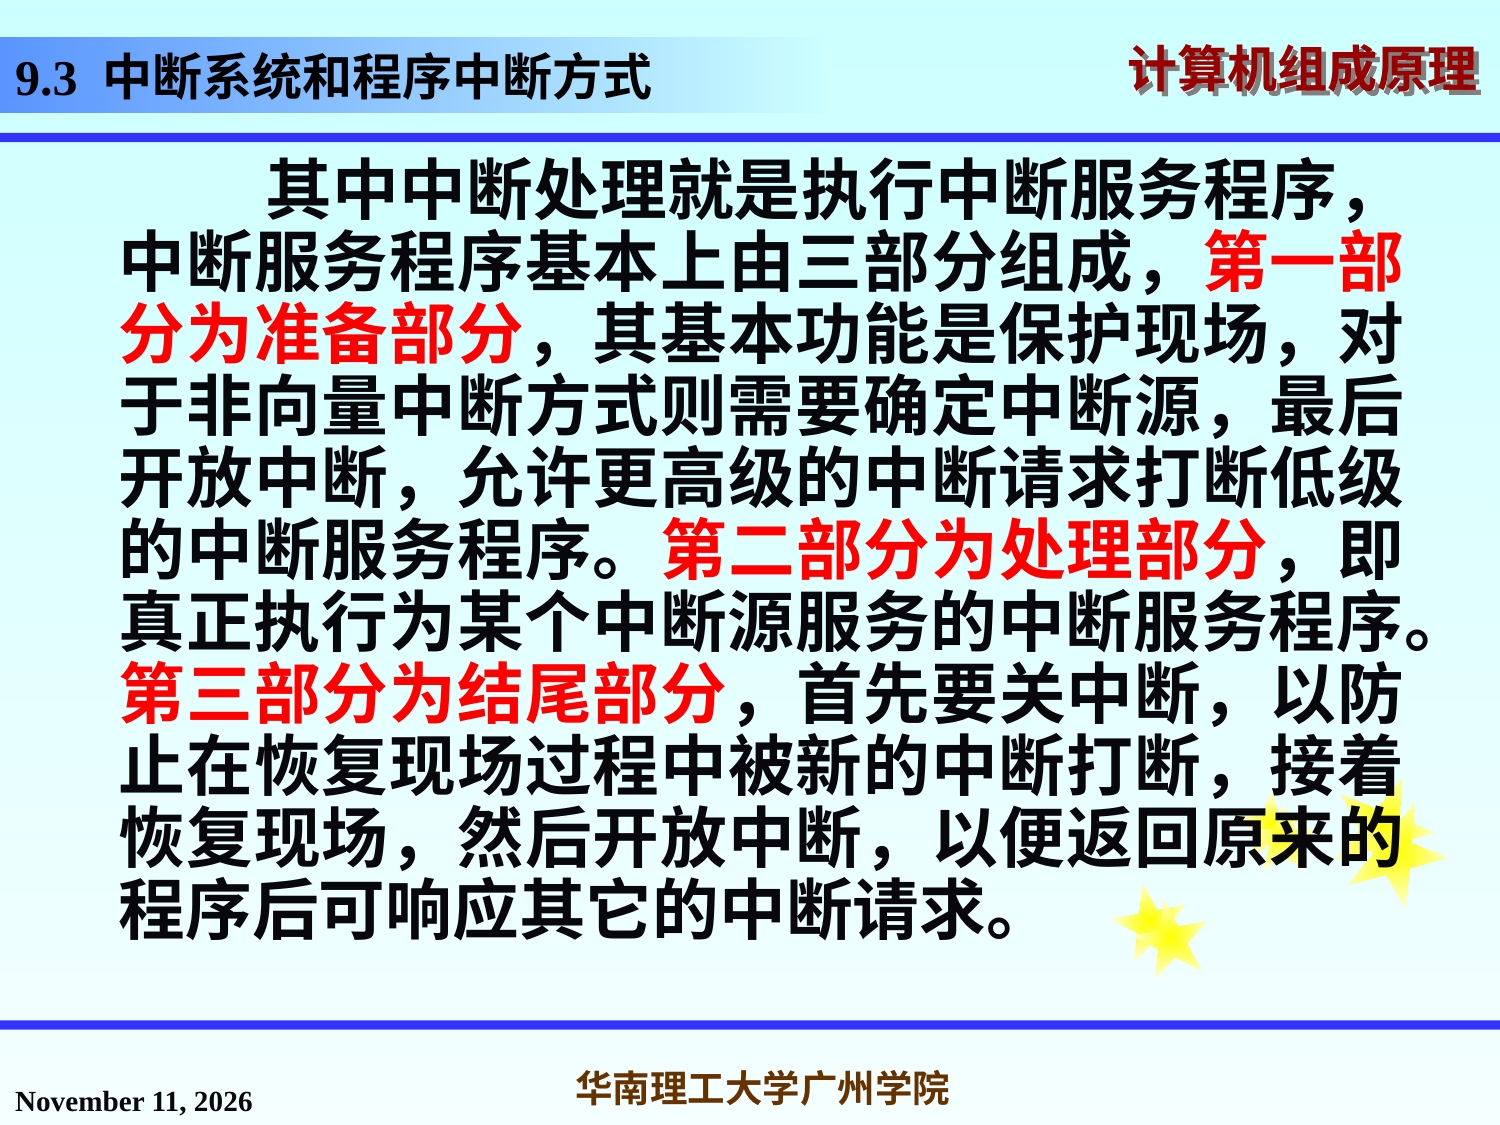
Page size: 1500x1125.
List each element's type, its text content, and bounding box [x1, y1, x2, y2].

list 其中中断处理就是执行中断服务程序，中断服务程序基本上由三部分组成，第一部分为准备部分，其基本功能是保护现场，对于非向量中断方式则需要确定中断源，最后开放中断，允许更高级的中断请求打断低级的中断服务程序。第二部分为处理部分，即真正执行为某个中断源服务的中断服务程序。第三部分为结尾部分，首先要关中断，以防止在恢复现场过程中被新的中断打断，接着恢复现场，然后开放中断，以便返回原来的程序后可响应其它的中断请求。 [47, 149, 1420, 991]
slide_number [0, 1050, 332, 1125]
title 9.3 中断系统和程序中断方式 [0, 37, 825, 113]
footer 华南理工大学广州学院 [525, 1050, 1000, 1125]
